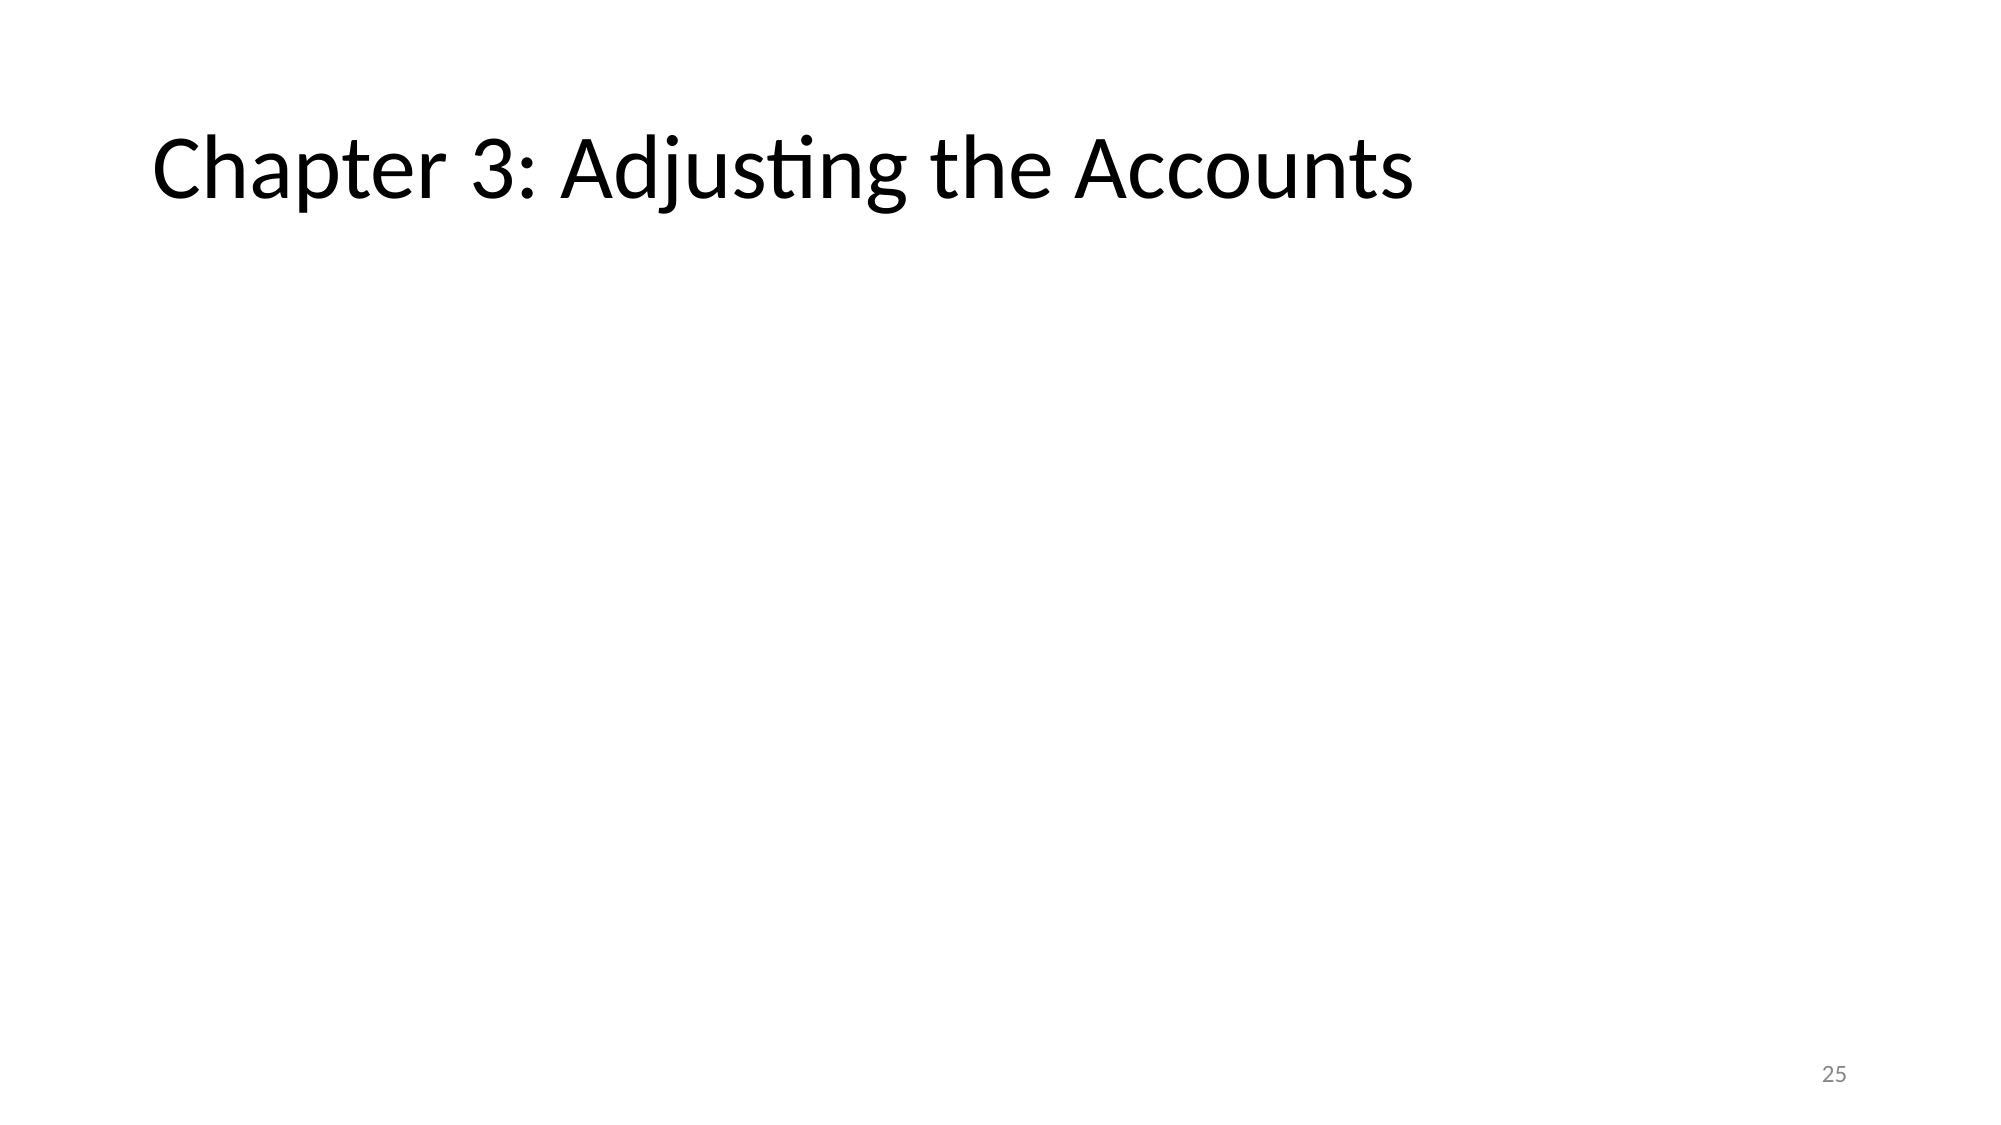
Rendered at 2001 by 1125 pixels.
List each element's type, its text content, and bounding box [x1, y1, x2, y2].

slide_number ‹#› [1412, 1042, 1863, 1103]
title Chapter 3: Adjusting the Accounts [137, 59, 1863, 278]
